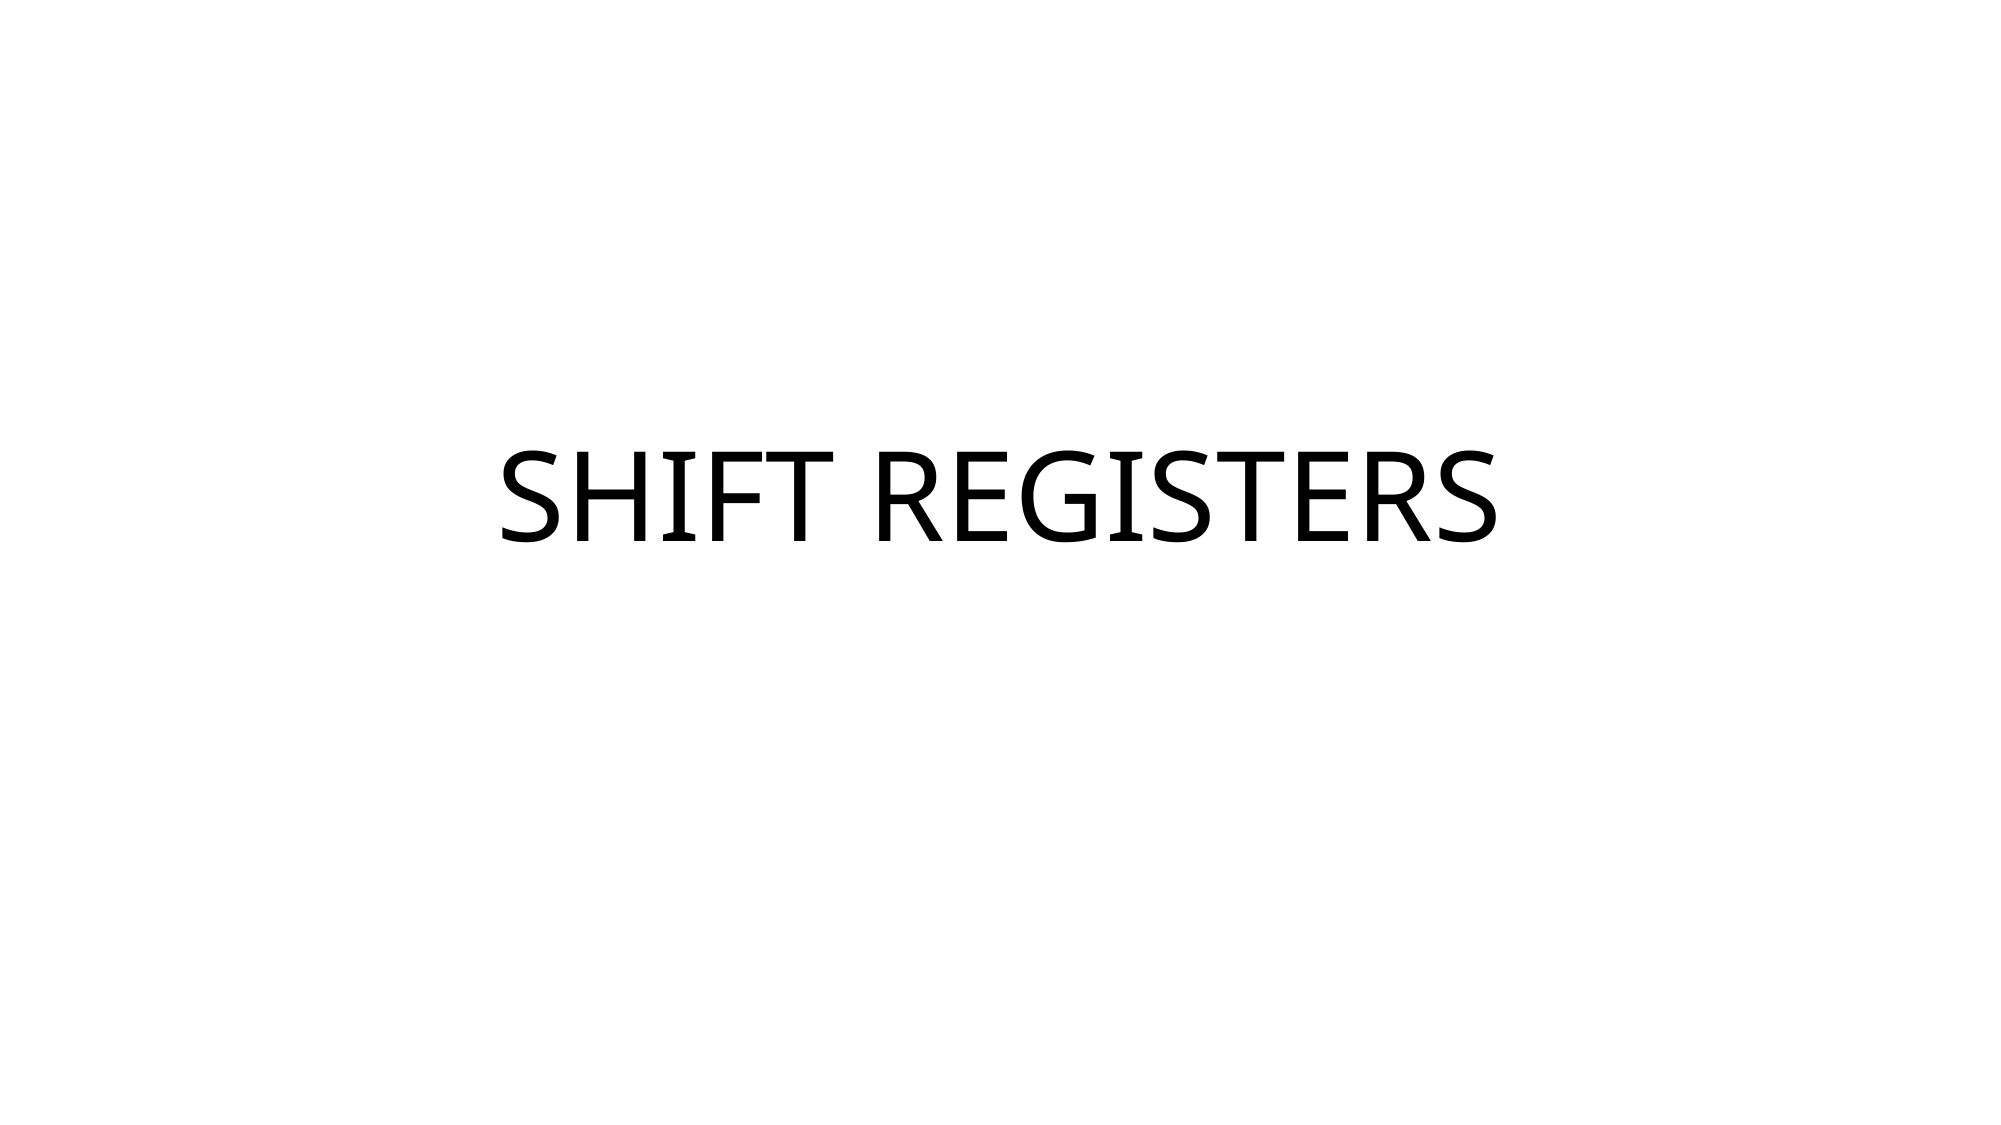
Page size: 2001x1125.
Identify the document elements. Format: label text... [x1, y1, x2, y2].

title SHIFT REGISTERS [249, 184, 1750, 576]
